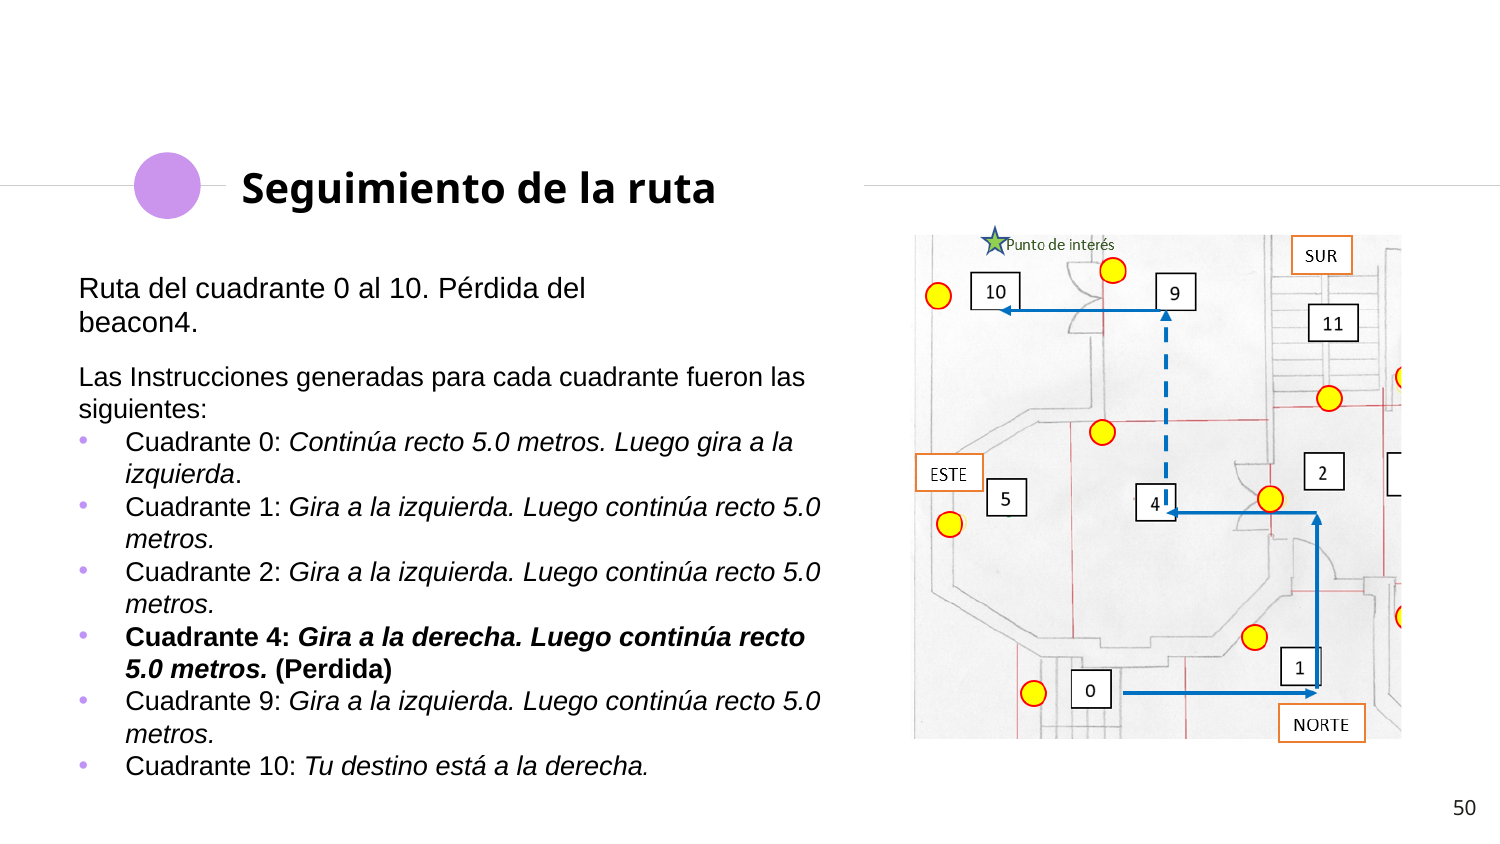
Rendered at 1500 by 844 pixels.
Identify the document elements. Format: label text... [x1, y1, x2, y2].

slide_number 50 [1401, 779, 1492, 844]
text_box Ruta del cuadrante 0 al 10. Pérdida del beacon4. [63, 261, 700, 382]
picture [905, 222, 1402, 749]
title Seguimiento de la ruta [226, 151, 863, 223]
text_box Las Instrucciones generadas para cada cuadrante fueron las siguientes: Cuadrante 0: Continúa recto 5.0 metros. Luego gira a la izquierda. Cuadrante 1: Gira a la izquierda. Luego continúa recto 5.0 metros. Cuadrante 2: Gira a la izquierda. Luego continúa recto 5.0 metros. Cuadrante 4: Gira a la derecha. Luego continúa recto 5.0 metros. (Perdida) Cuadrante 9: Gira a la izquierda. Luego continúa recto 5.0 metros. Cuadrante 10: Tu destino está a la derecha. [63, 351, 863, 789]
